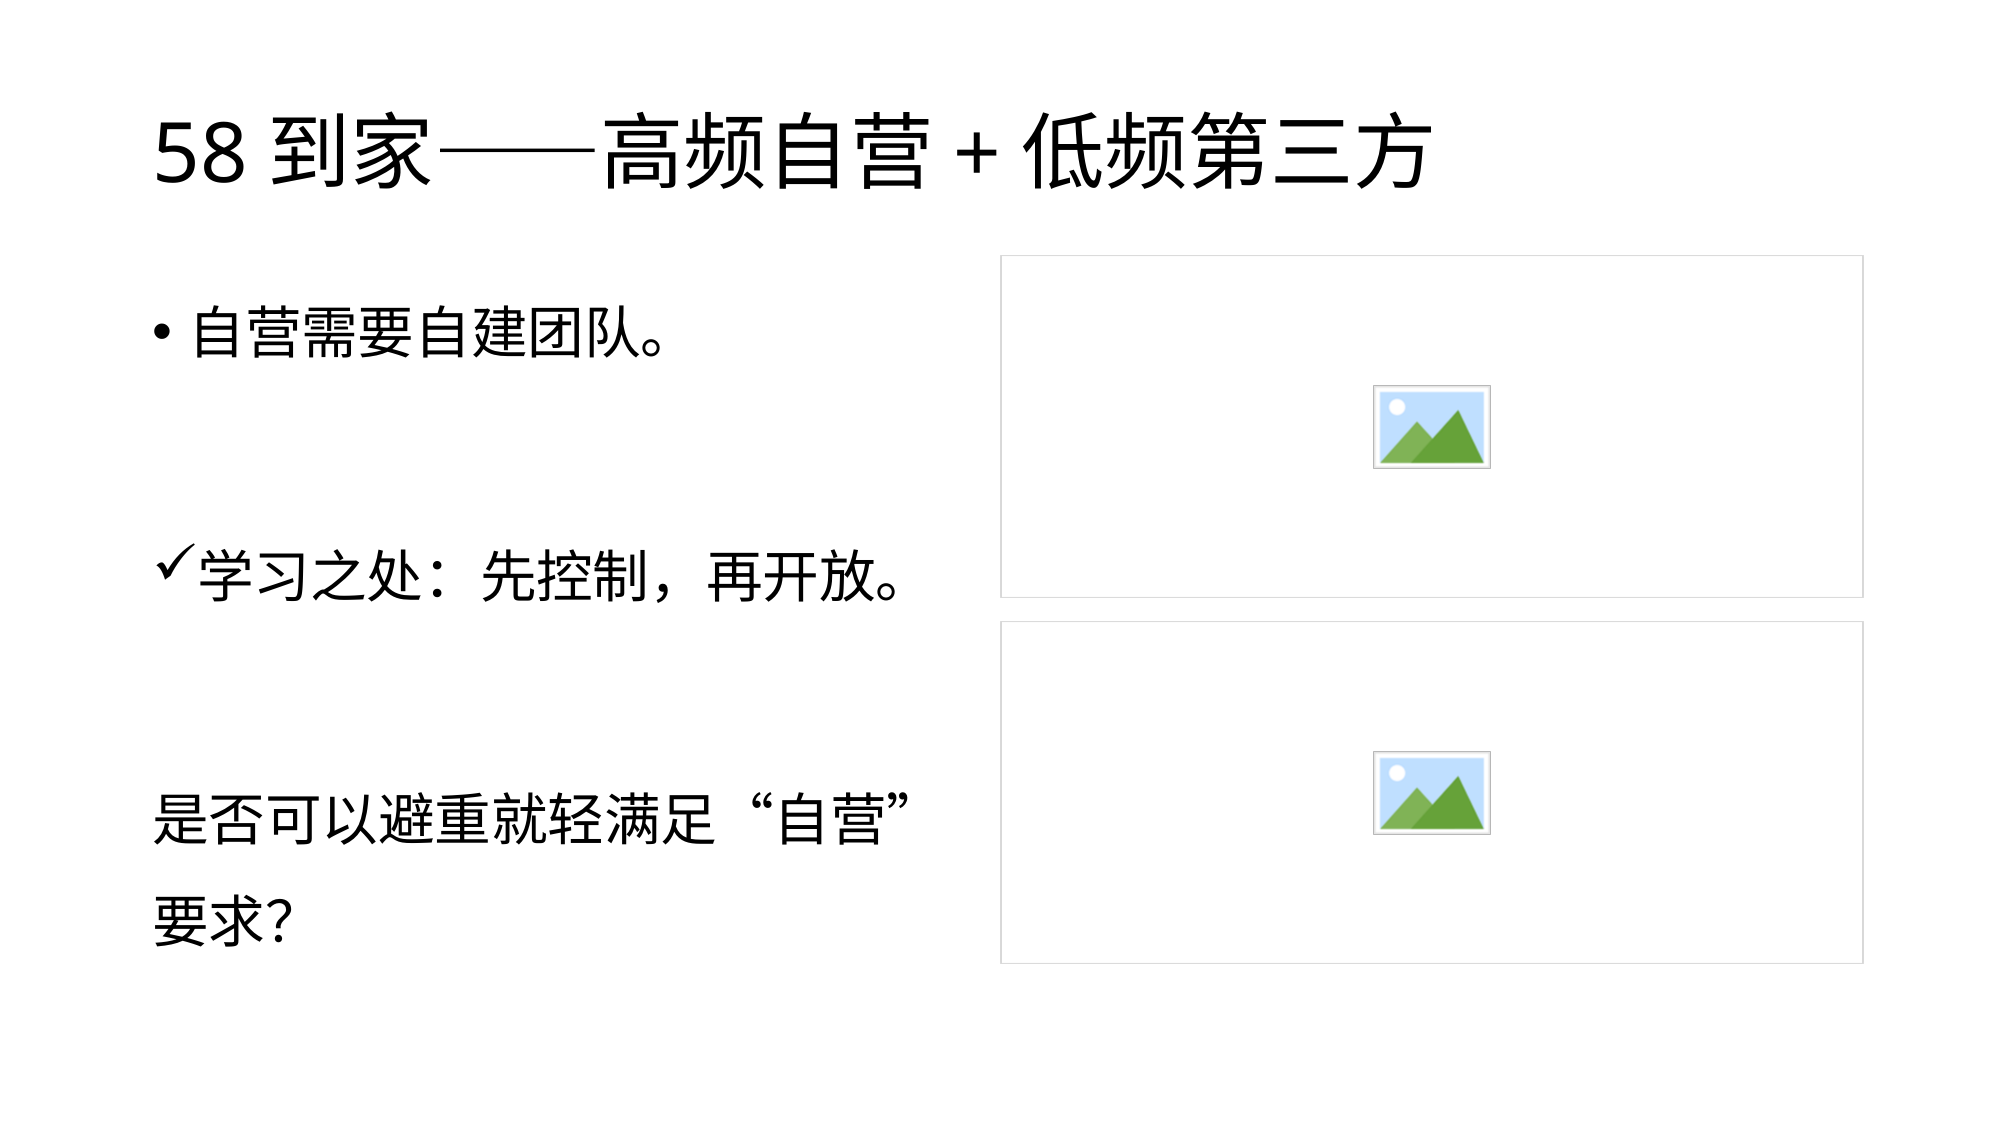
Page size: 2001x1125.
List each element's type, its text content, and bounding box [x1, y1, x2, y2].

picture [1000, 621, 1864, 964]
text_box 自营需要自建团队。 学习之处：先控制，再开放。 是否可以避重就轻满足“自营”要求？ [137, 255, 982, 964]
text_box 58到家——高频自营+低频第三方 [137, 74, 1863, 236]
picture [1000, 255, 1864, 598]
